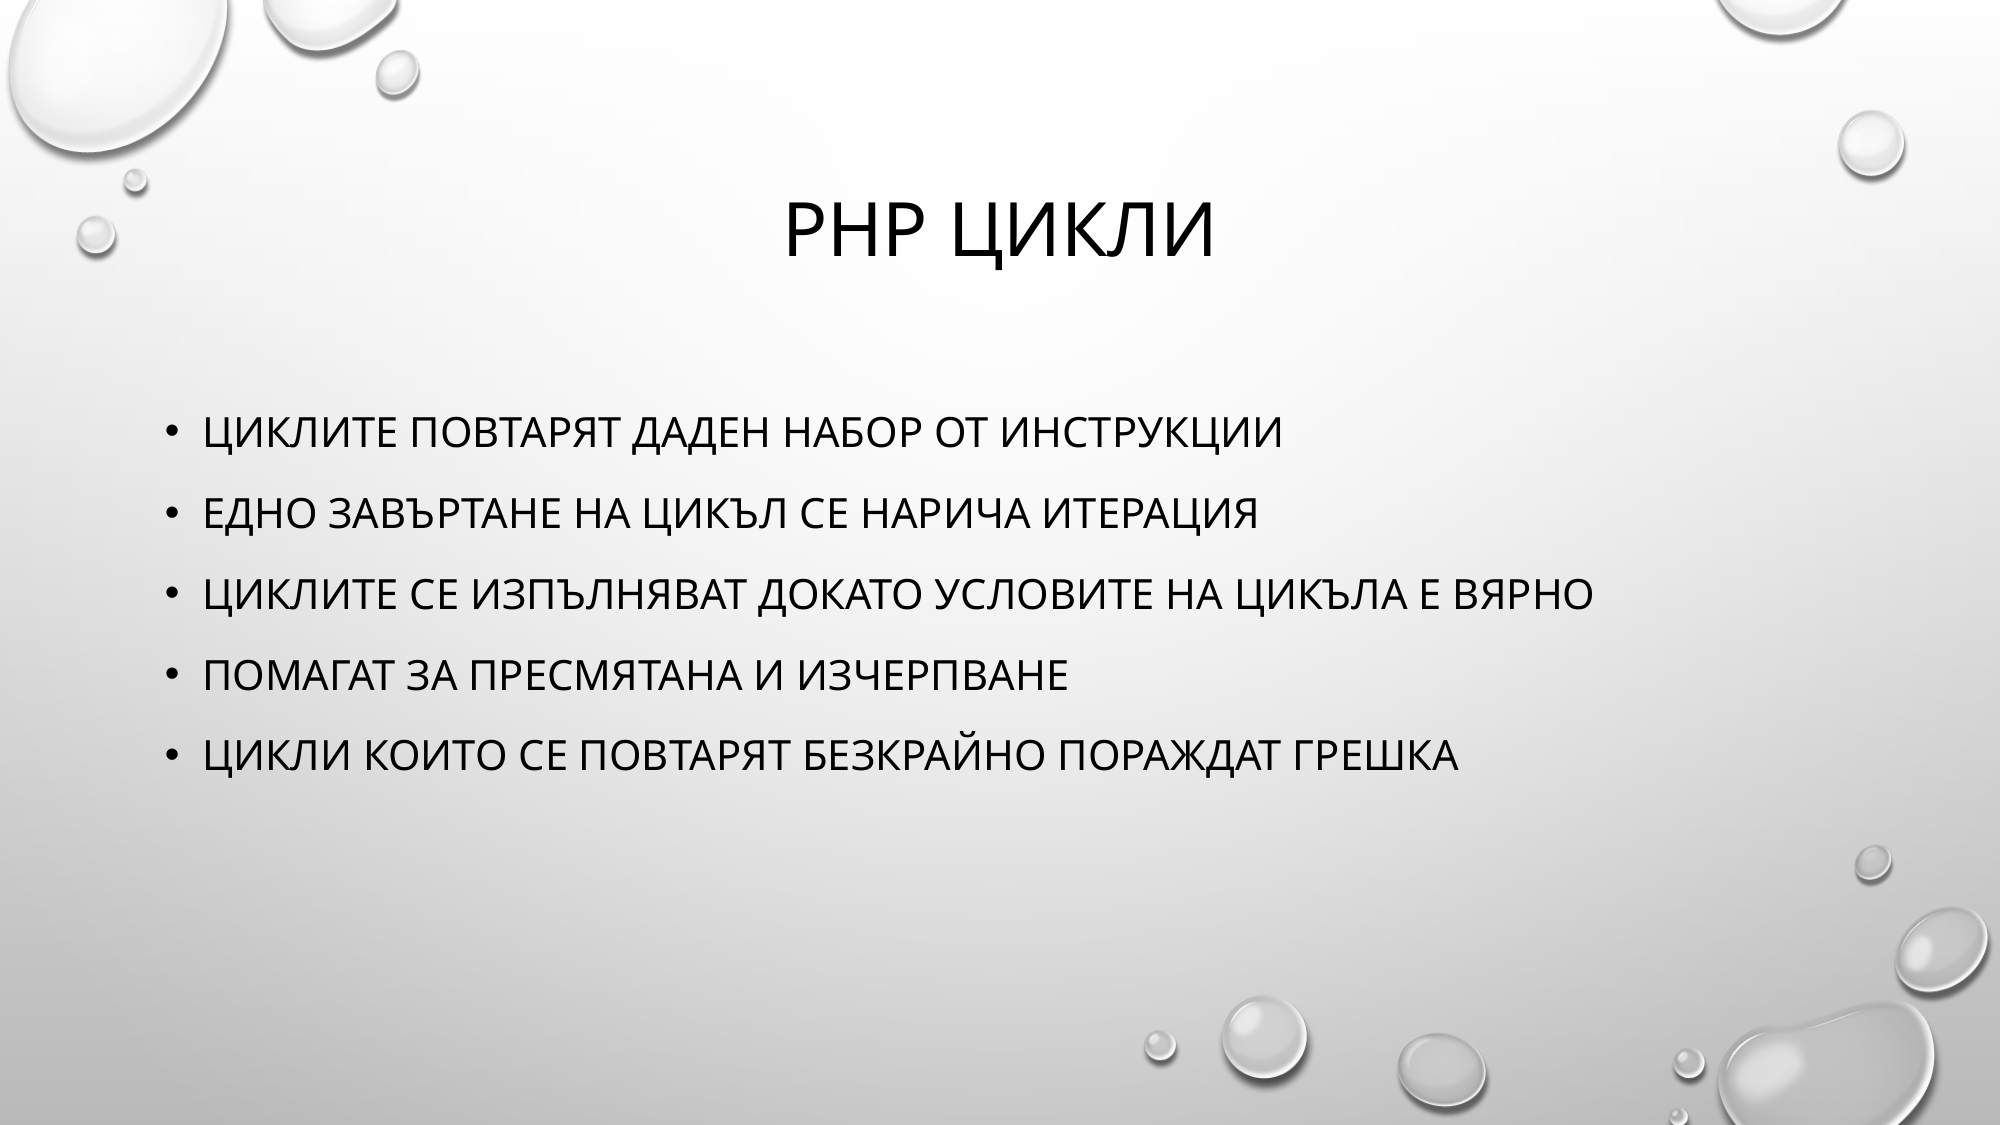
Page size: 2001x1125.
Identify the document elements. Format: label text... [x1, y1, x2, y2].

title PHP Цикли [149, 101, 1851, 364]
list Циклите повтарят даден набор от инструкции Едно завъртане на цикъл се нарича итерация Циклите се изпълняват докато условите на цикъла е вярно Помагат за пресмятана и изчерпване Цикли които се повтарят безкрайно пораждат грешка [149, 388, 1850, 950]
picture [0, 0, 2000, 1125]
